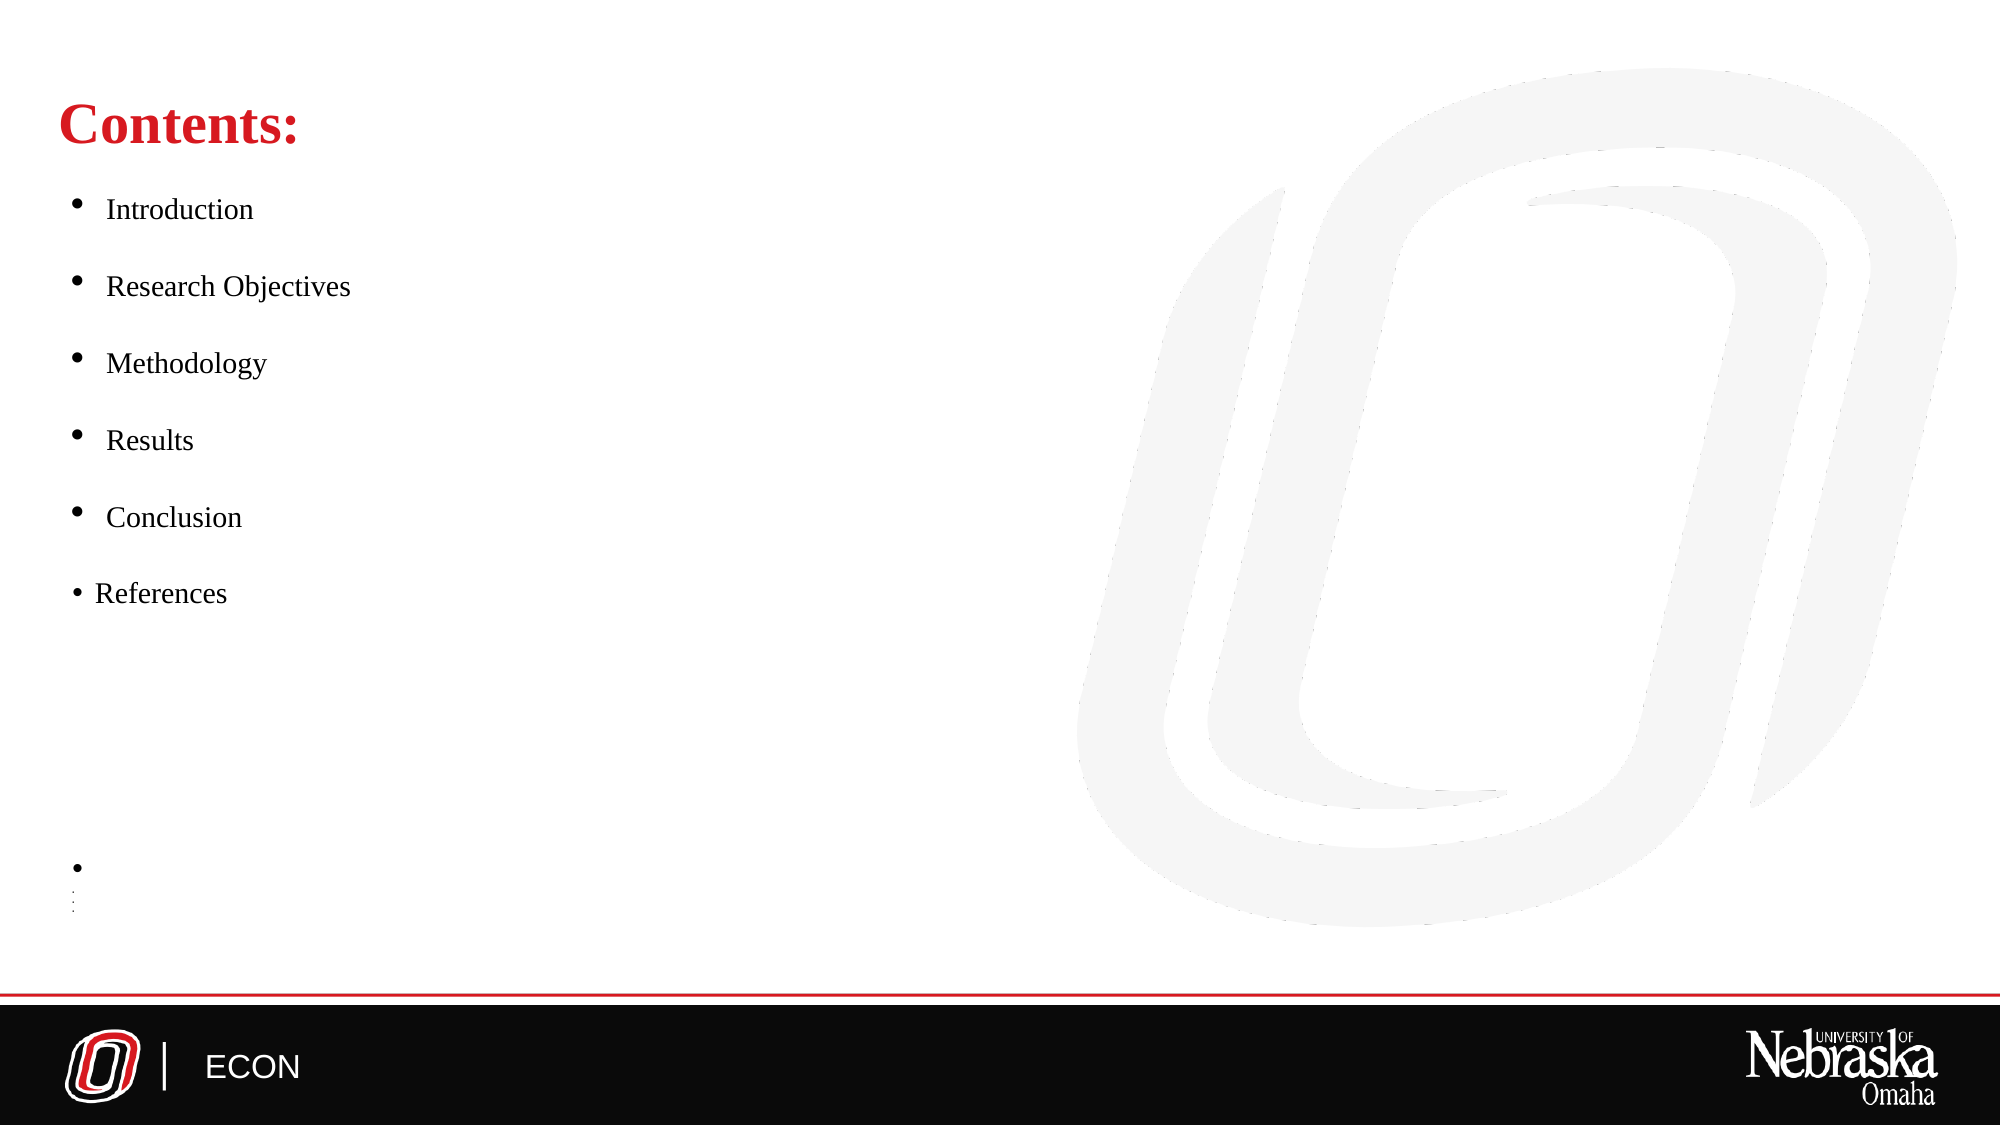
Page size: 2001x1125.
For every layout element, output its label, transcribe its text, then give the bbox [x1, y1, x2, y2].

footer ECON [189, 1035, 1672, 1096]
list Introduction Research Objectives Methodology Results Conclusion References [57, 179, 1863, 955]
title Contents: [43, 29, 1863, 219]
